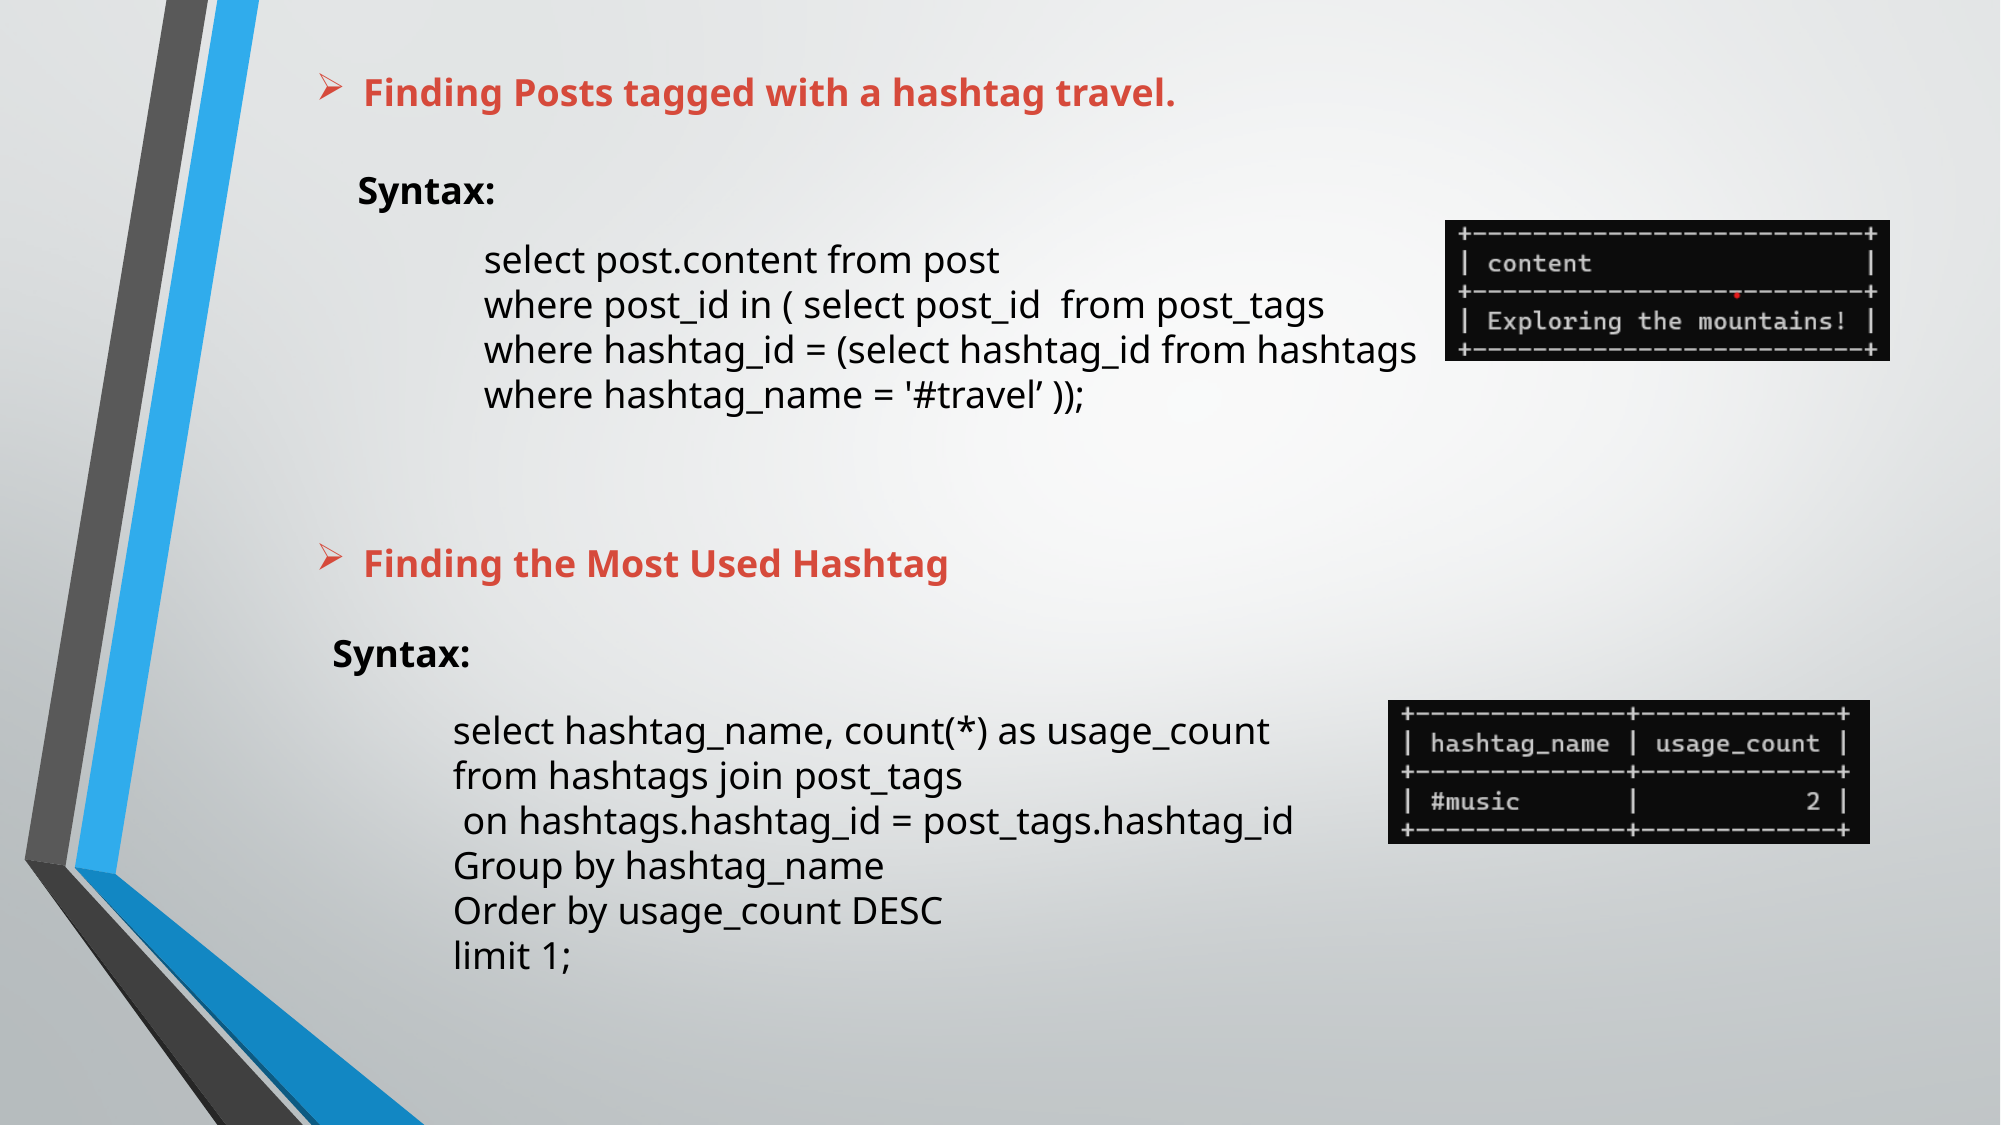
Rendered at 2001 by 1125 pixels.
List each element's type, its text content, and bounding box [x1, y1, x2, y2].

picture [1388, 700, 1871, 844]
text_box Finding the Most Used Hashtag [301, 532, 1302, 592]
text_box Finding Posts tagged with a hashtag travel. [301, 61, 1284, 122]
text_box select post.content from post where post_id in ( select post_id from post_tags where hashtag_id = (select hashtag_id from hashtags where hashtag_name = '#travel’ )); [469, 228, 1767, 424]
text_box Syntax: [317, 623, 1318, 683]
text_box Syntax: [342, 160, 1343, 220]
picture [1445, 220, 1890, 361]
text_box select hashtag_name, count(*) as usage_count from hashtags join post_tags on hashtags.hashtag_id = post_tags.hashtag_id Group by hashtag_name Order by usage_count DESC limit 1; [438, 699, 1446, 984]
